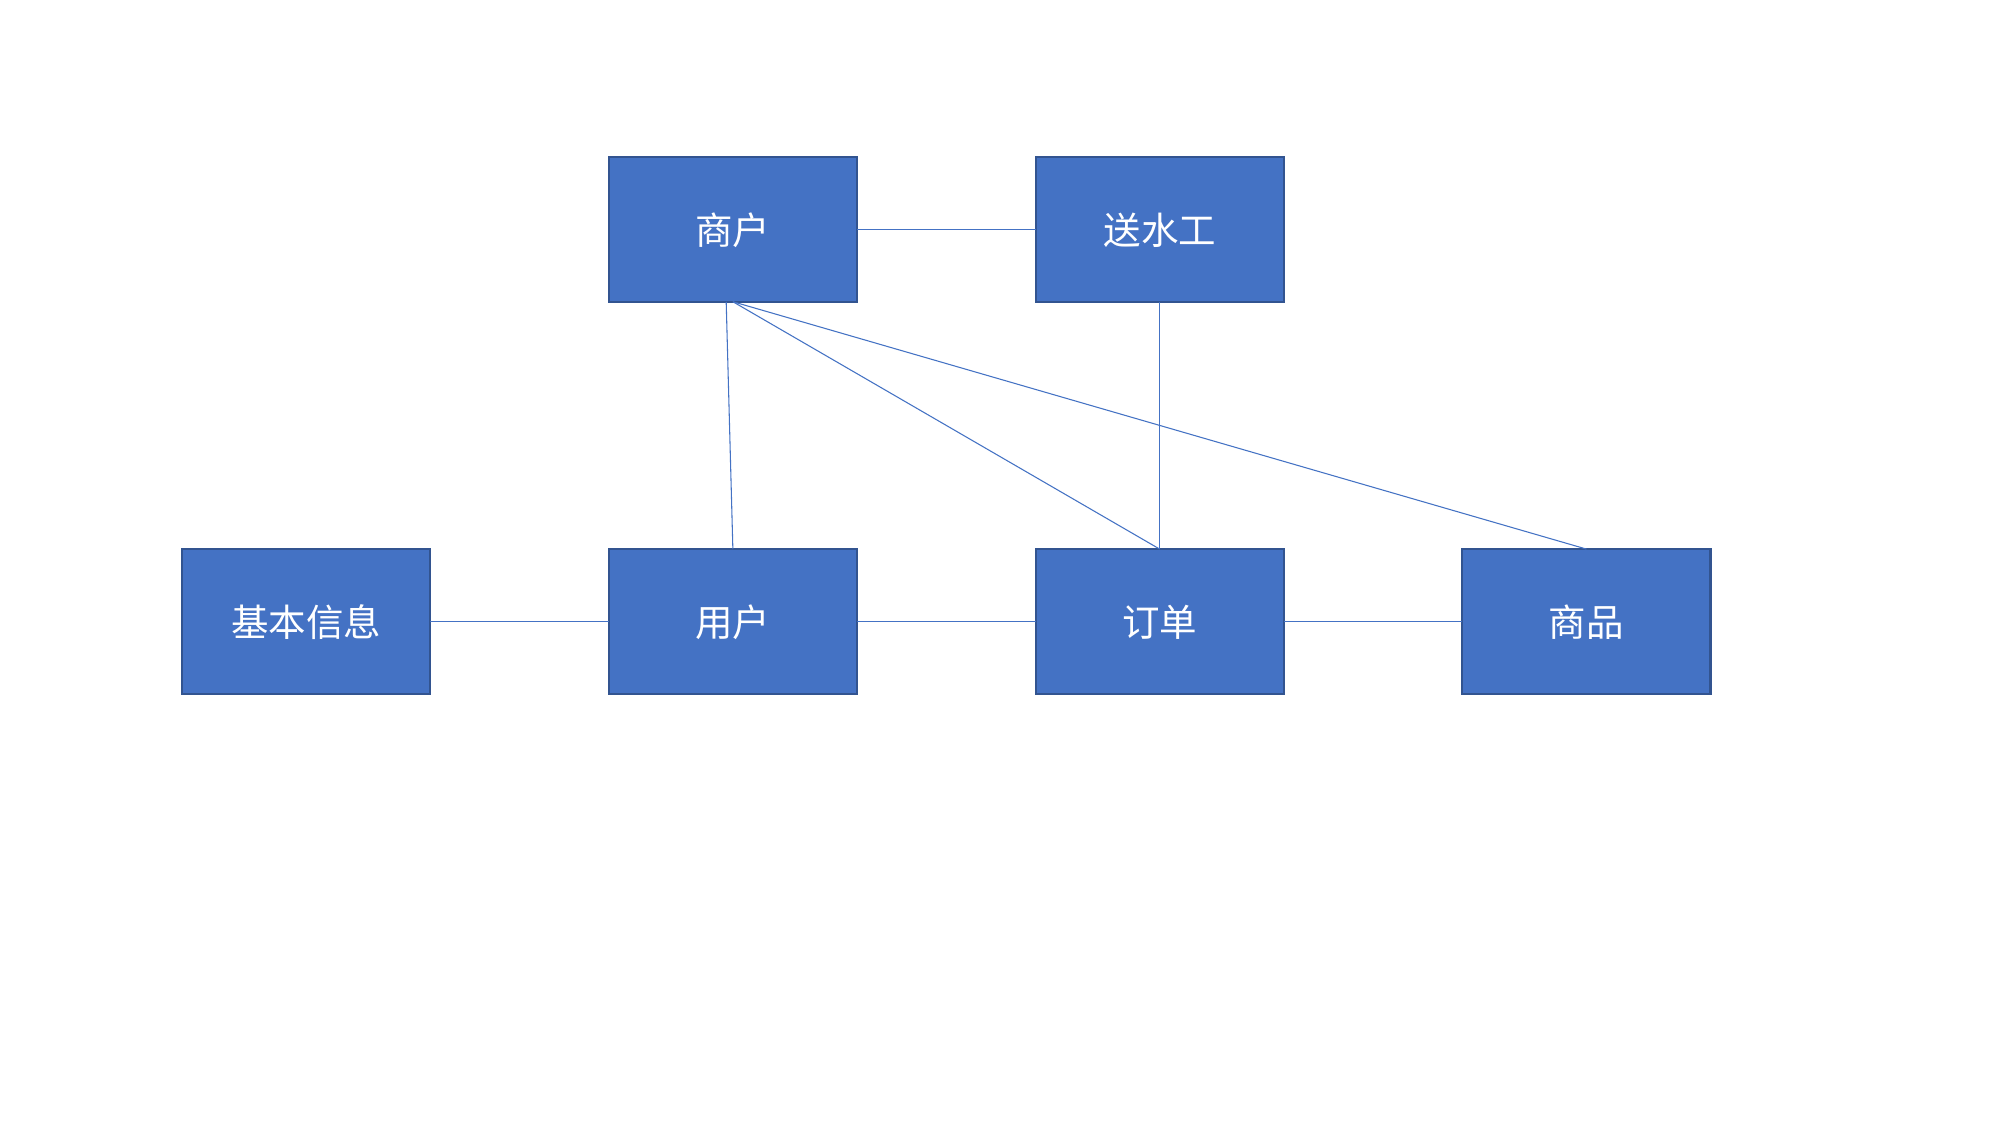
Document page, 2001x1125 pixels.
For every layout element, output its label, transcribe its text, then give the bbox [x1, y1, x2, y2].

text_box 订单 [1035, 550, 1285, 695]
text_box 商户 [608, 156, 858, 303]
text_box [732, 301, 1587, 550]
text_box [726, 301, 732, 550]
text_box 基本信息 [181, 548, 431, 695]
text_box 送水工 [1035, 156, 1285, 301]
text_box 用户 [608, 548, 858, 695]
text_box 商品 [1461, 548, 1712, 695]
